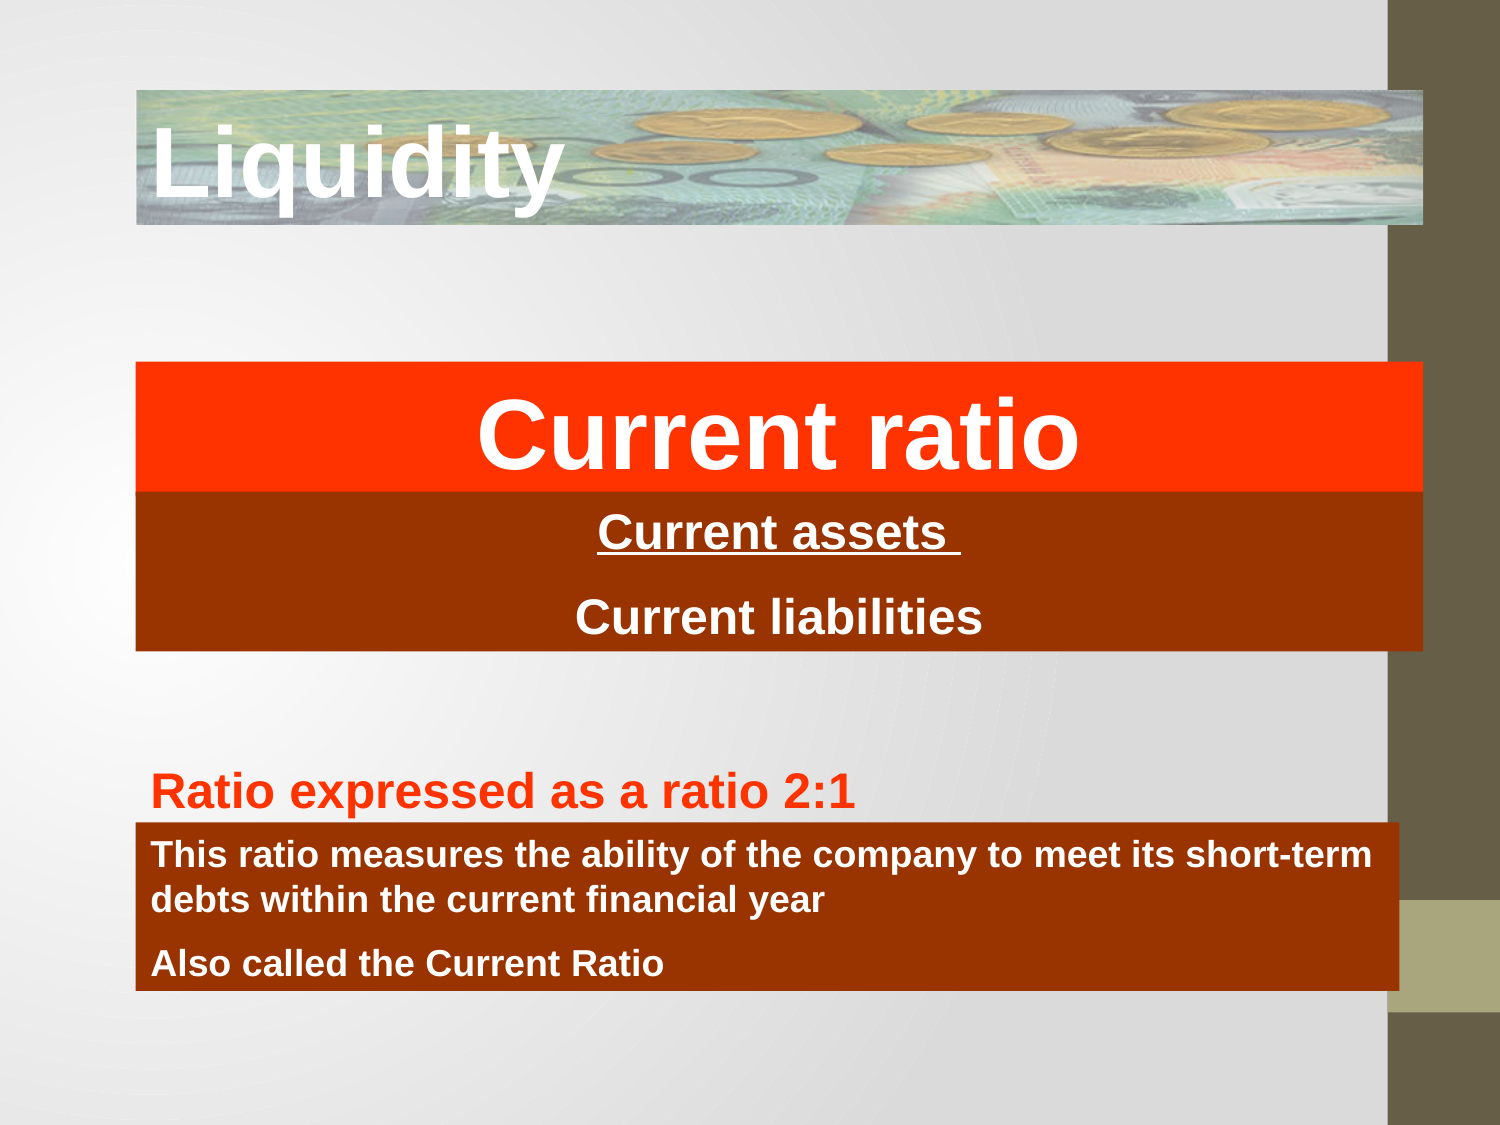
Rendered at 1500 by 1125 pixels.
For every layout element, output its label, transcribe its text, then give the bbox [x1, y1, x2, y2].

text_box Liquidity [135, 90, 1424, 225]
text_box Current assets Current liabilities [135, 491, 1424, 652]
text_box Current ratio [135, 361, 1424, 491]
text_box Ratio expressed as a ratio 2:1 [135, 751, 1400, 827]
text_box This ratio measures the ability of the company to meet its short-term debts within the current financial year Also called the Current Ratio [135, 827, 1400, 991]
